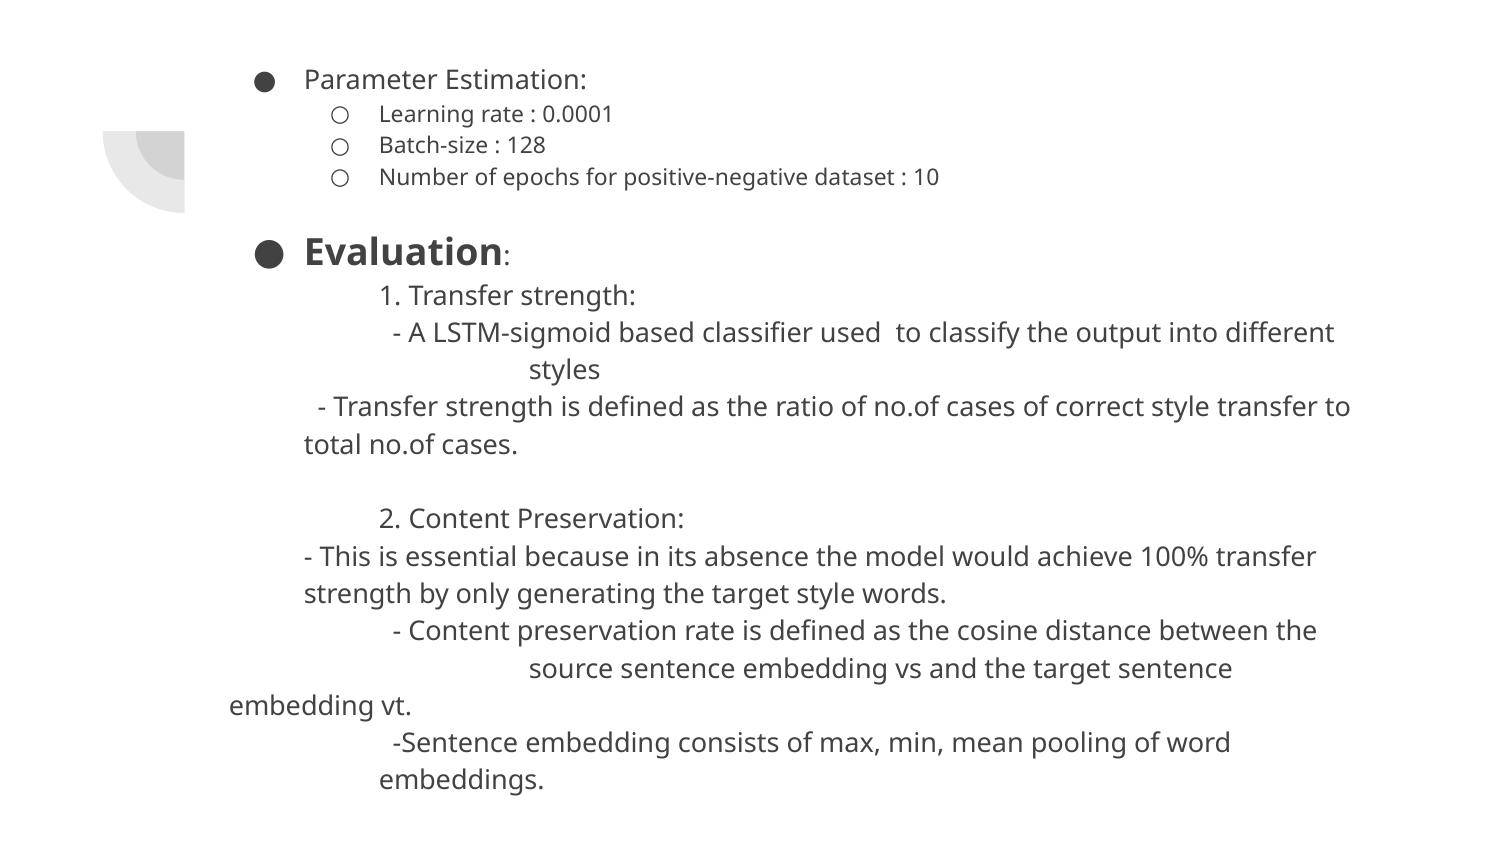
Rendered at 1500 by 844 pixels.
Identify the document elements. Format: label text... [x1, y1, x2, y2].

text_box Parameter Estimation: Learning rate : 0.0001 Batch-size : 128 Number of epochs for positive-negative dataset : 10 Evaluation: 1. Transfer strength: - A LSTM-sigmoid based classifier used to classify the output into different styles - Transfer strength is defined as the ratio of no.of cases of correct style transfer to total no.of cases. 2. Content Preservation: - This is essential because in its absence the model would achieve 100% transfer strength by only generating the target style words. - Content preservation rate is defined as the cosine distance between the source sentence embedding vs and the target sentence embedding vt. -Sentence embedding consists of max, min, mean pooling of word embeddings. [213, 42, 1367, 805]
